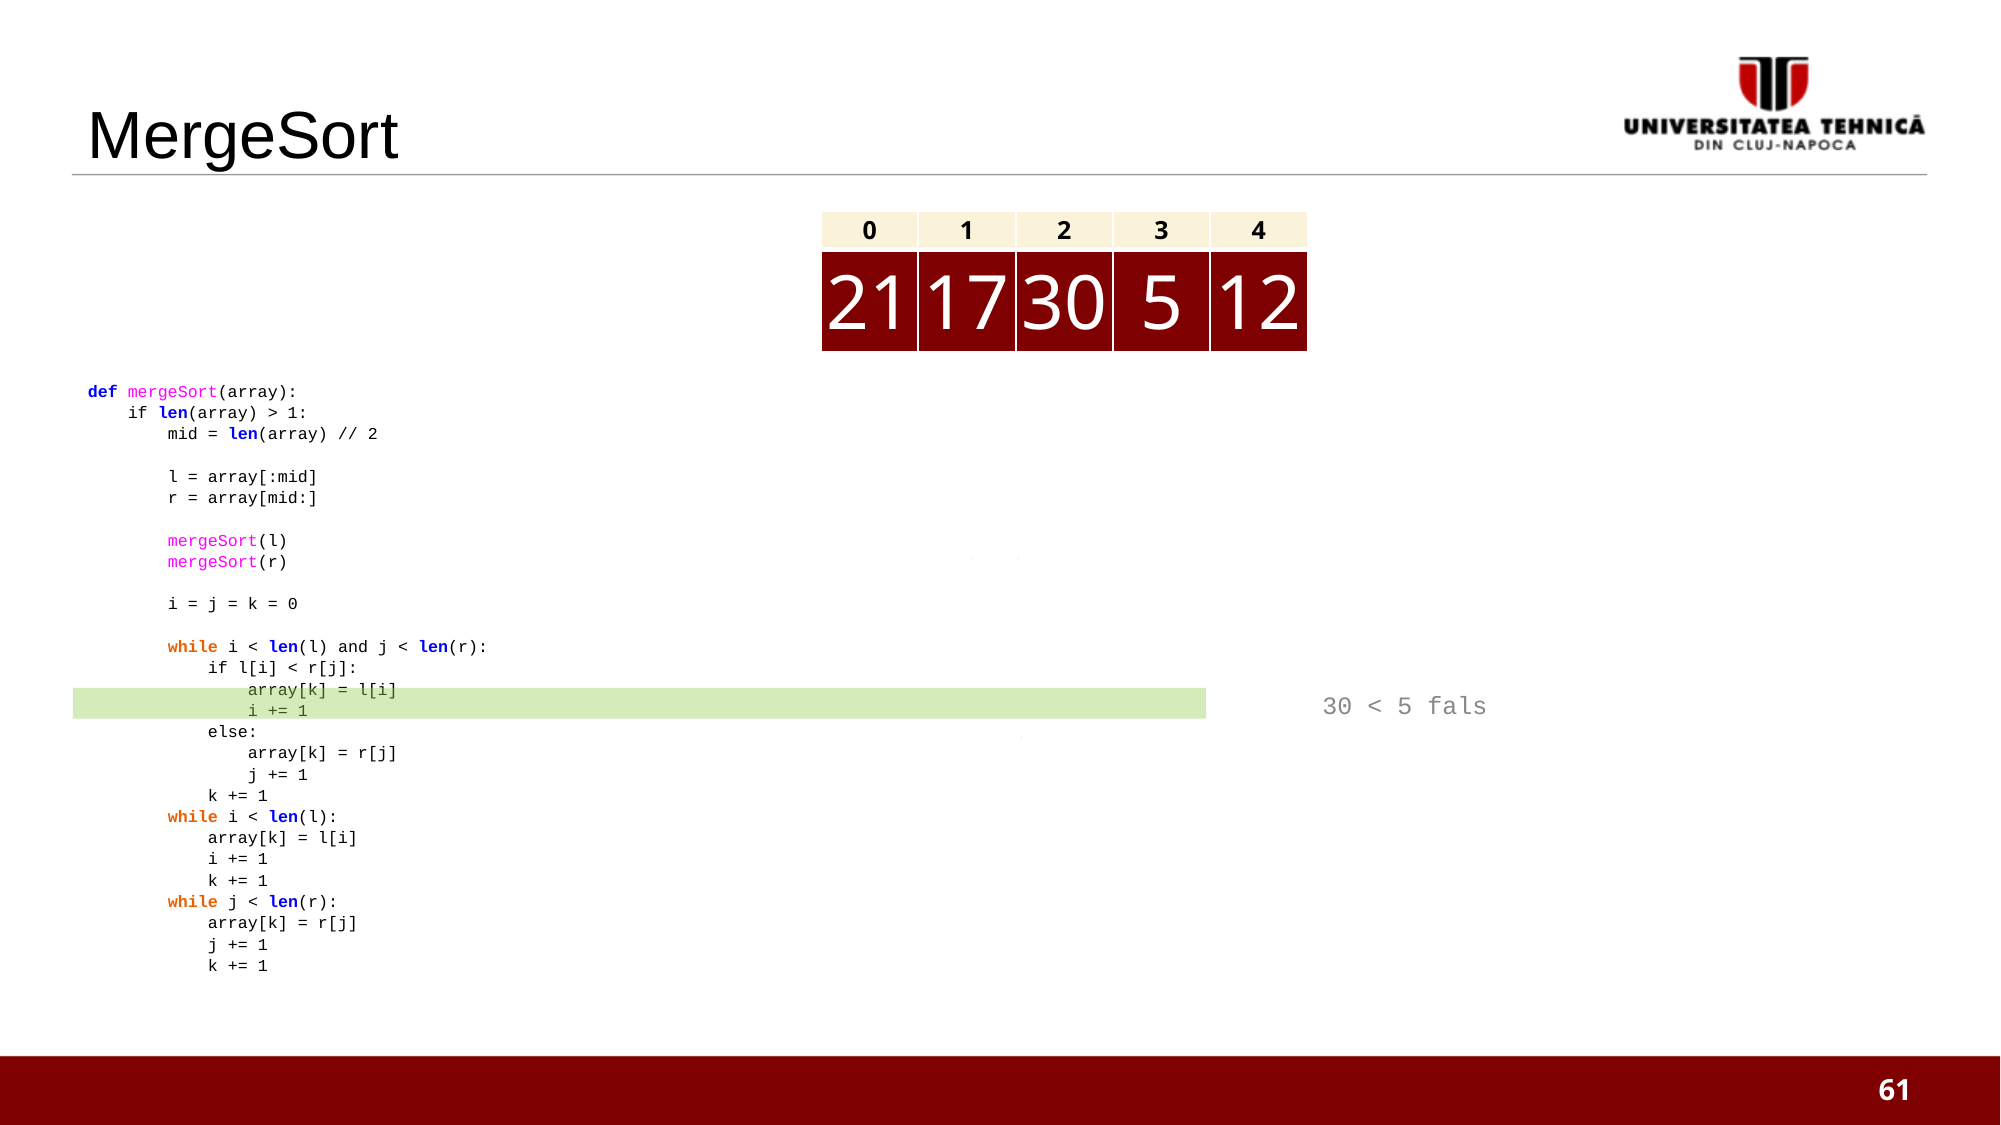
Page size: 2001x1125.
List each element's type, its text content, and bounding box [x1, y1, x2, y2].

table_header 2 [1017, 212, 1112, 247]
table_cell 17 [919, 252, 1015, 351]
table_header 3 [1114, 212, 1209, 247]
table_header 0 [822, 212, 917, 247]
table_header 1 [919, 212, 1015, 247]
table_cell 30 [1017, 252, 1112, 351]
list def mergeSort(array): if len(array) > 1: mid = len(array) // 2 l = array[:mid] r = array[mid:] mergeSort(l) mergeSort(r) i = j = k = 0 while i < len(l) and j < len(r): if l[i] < r[j]: array[k] = l[i] i += 1 else: array[k] = r[j] j += 1 k += 1 while i < len(l): array[k] = l[i] i += 1 k += 1 while j < len(r): array[k] = r[j] j += 1 k += 1 [72, 371, 1313, 1066]
table_cell 21 [822, 252, 917, 351]
list 30 < 5 fals [1307, 371, 1928, 1035]
table_cell 5 [1114, 252, 1209, 351]
table_cell 12 [1211, 252, 1307, 351]
text_box [72, 687, 1207, 719]
text_box MergeSort [72, 84, 738, 179]
slide_number 61 [1753, 1065, 1928, 1117]
table_header 4 [1211, 212, 1307, 247]
picture [0, 0, 2001, 1125]
